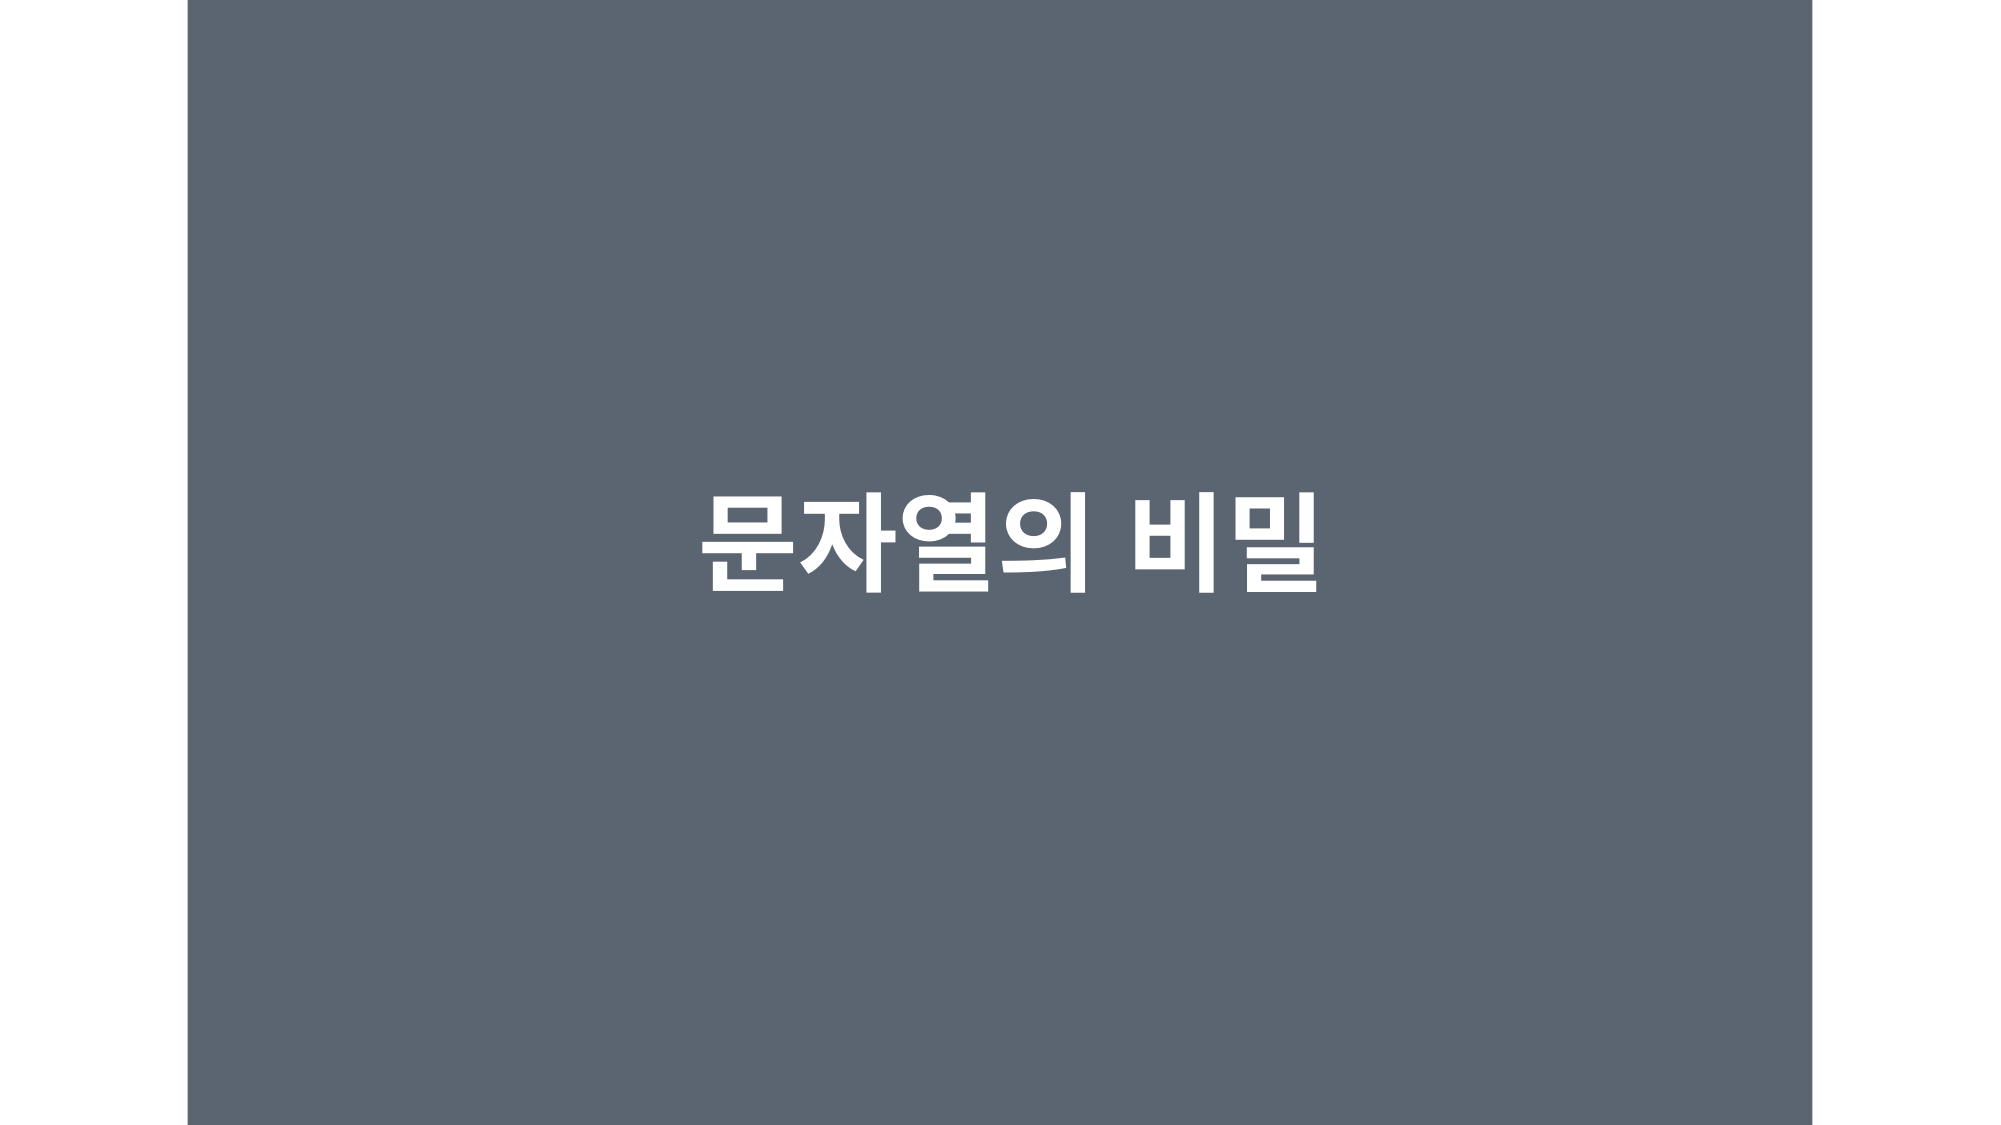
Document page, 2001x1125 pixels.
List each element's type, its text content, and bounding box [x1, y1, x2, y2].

text_box [187, 0, 1813, 1125]
text_box 문자열의 비밀 [462, 467, 1563, 613]
